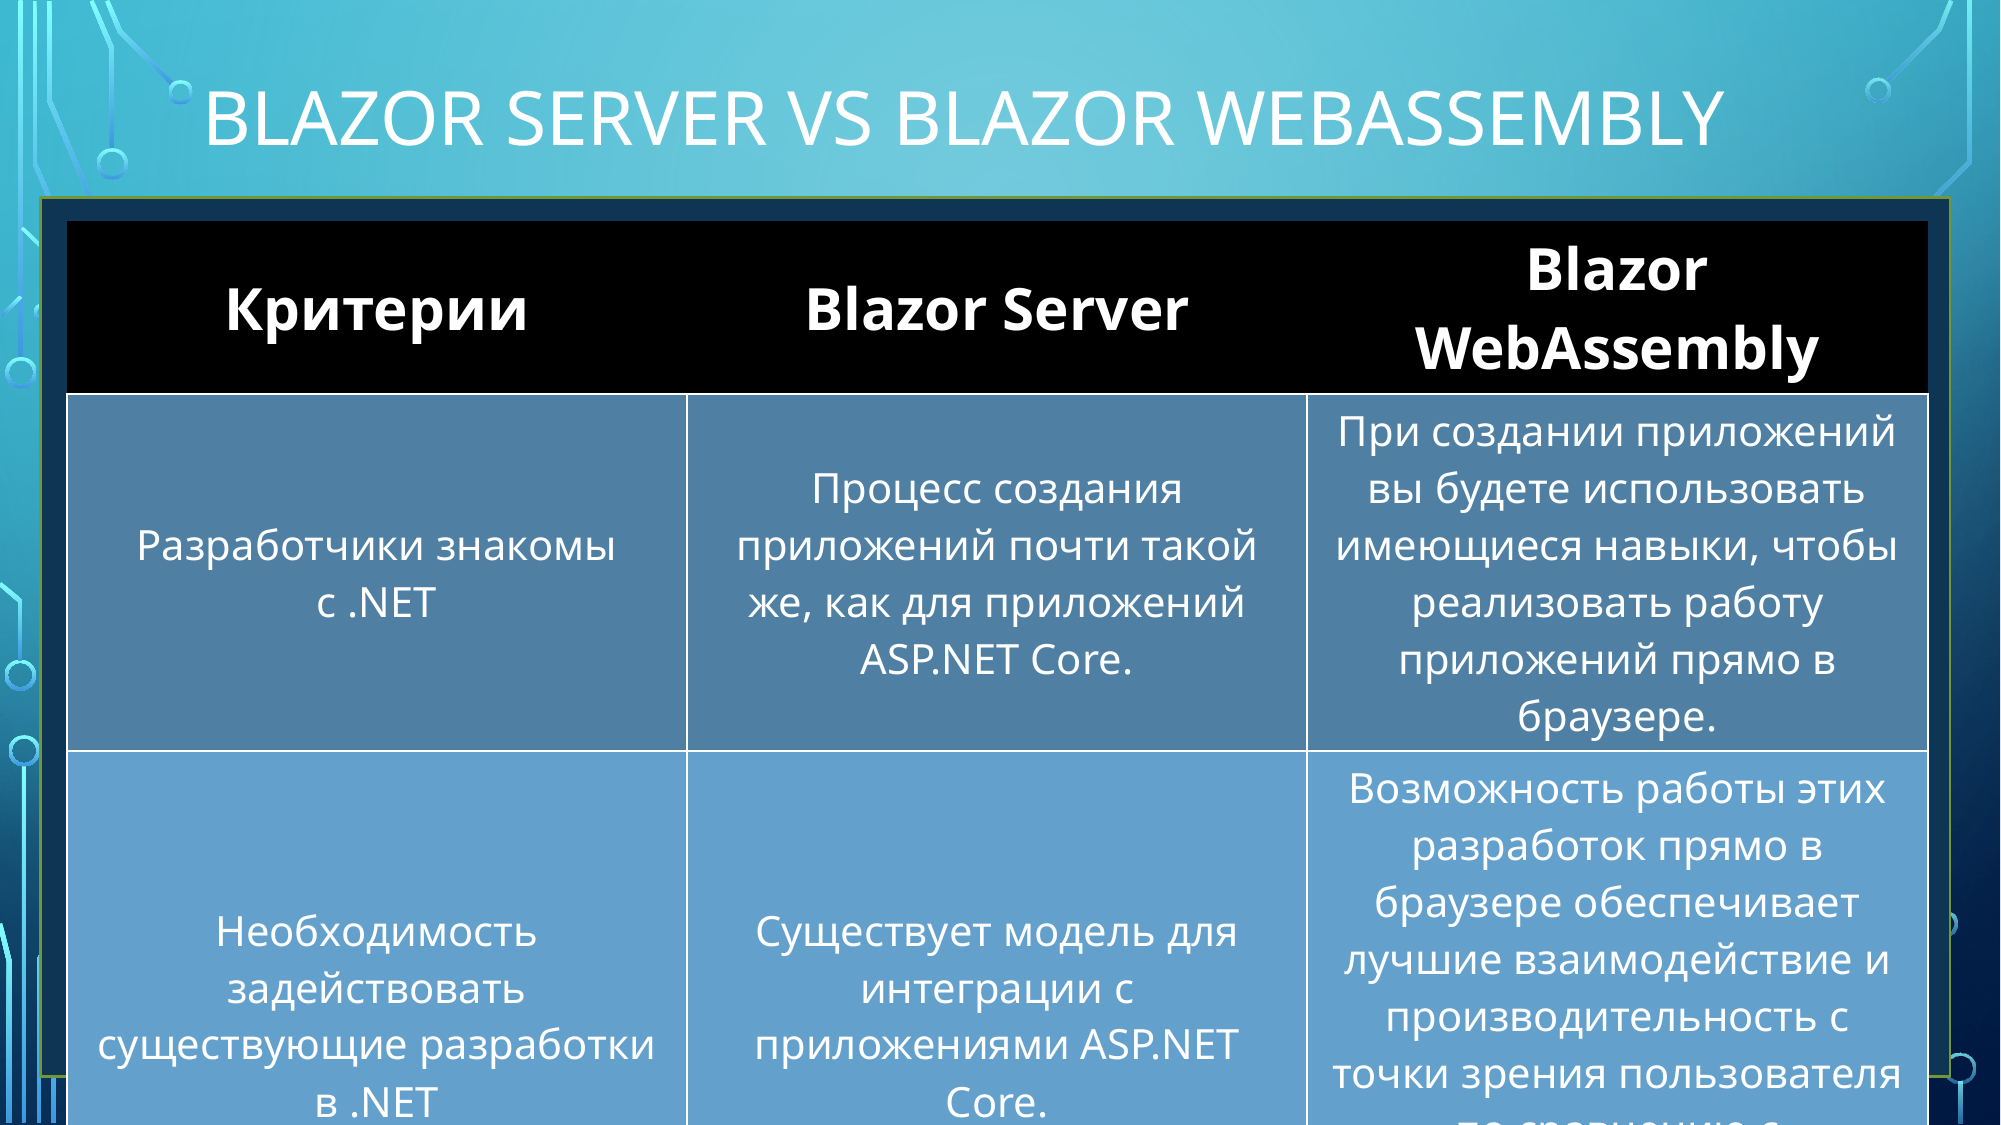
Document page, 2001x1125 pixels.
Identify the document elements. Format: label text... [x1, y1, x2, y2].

table_cell Необходимость задействовать существующие разработки в .NET [68, 752, 686, 1125]
text_box [39, 196, 187, 1078]
table_header Blazor Server [687, 221, 1307, 393]
table_header Blazor WebAssembly [1307, 221, 1928, 393]
table_cell При создании приложений вы будете использовать имеющиеся навыки, чтобы реализовать работу приложений прямо в браузере. [1308, 395, 1927, 750]
table_cell Существует модель для интеграции с приложениями ASP.NET Core. [688, 752, 1306, 1125]
title Blazor Server vs Blazor WebAssembly [187, 0, 1950, 243]
table_cell Возможность работы этих разработок прямо в браузере обеспечивает лучшие взаимодействие и производительность с точки зрения пользователя по сравнению с подключением к веб-серверу. [1308, 752, 1927, 1125]
table_cell Процесс создания приложений почти такой же, как для приложений ASP.NET Core. [688, 395, 1306, 750]
table_cell Разработчики знакомы с .NET [68, 395, 686, 750]
table_header Критерии [67, 221, 687, 393]
text_box [1928, 196, 1951, 1078]
